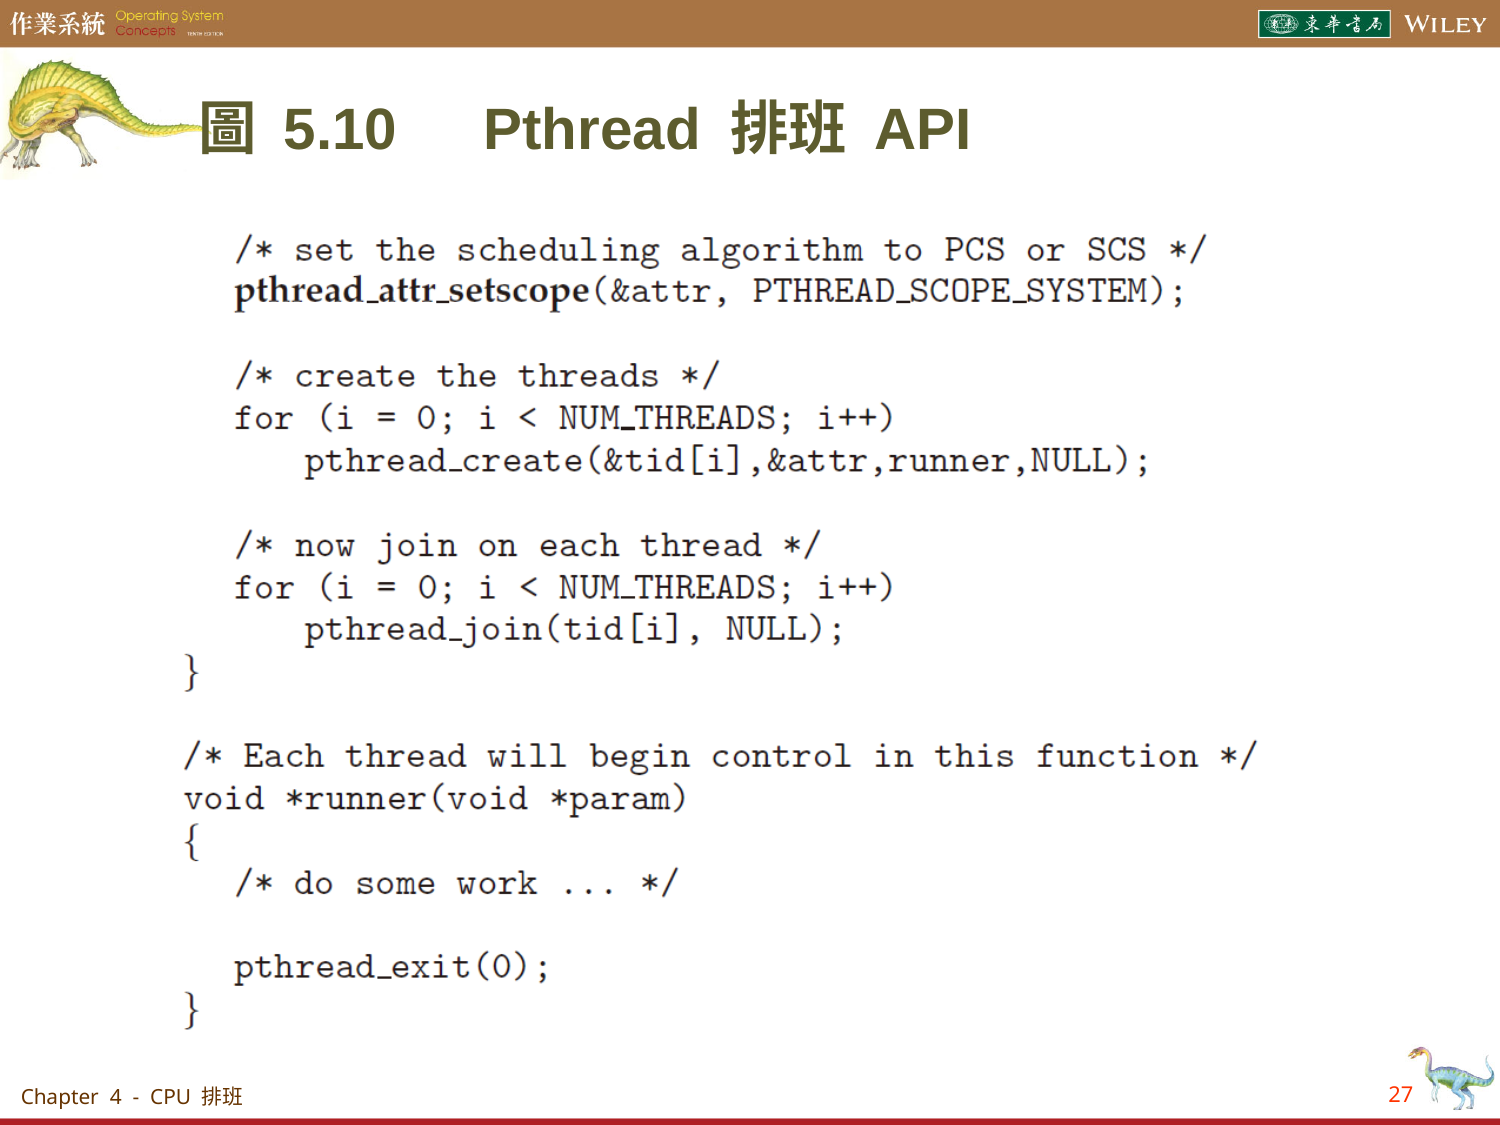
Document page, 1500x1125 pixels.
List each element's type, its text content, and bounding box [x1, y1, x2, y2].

footer Chapter 4 - CPU 排班 [5, 1076, 850, 1118]
picture [0, 0, 1500, 1125]
slide_number 27 [1340, 1076, 1429, 1118]
title 圖 5.10 Pthread 排班 API [183, 66, 1439, 186]
